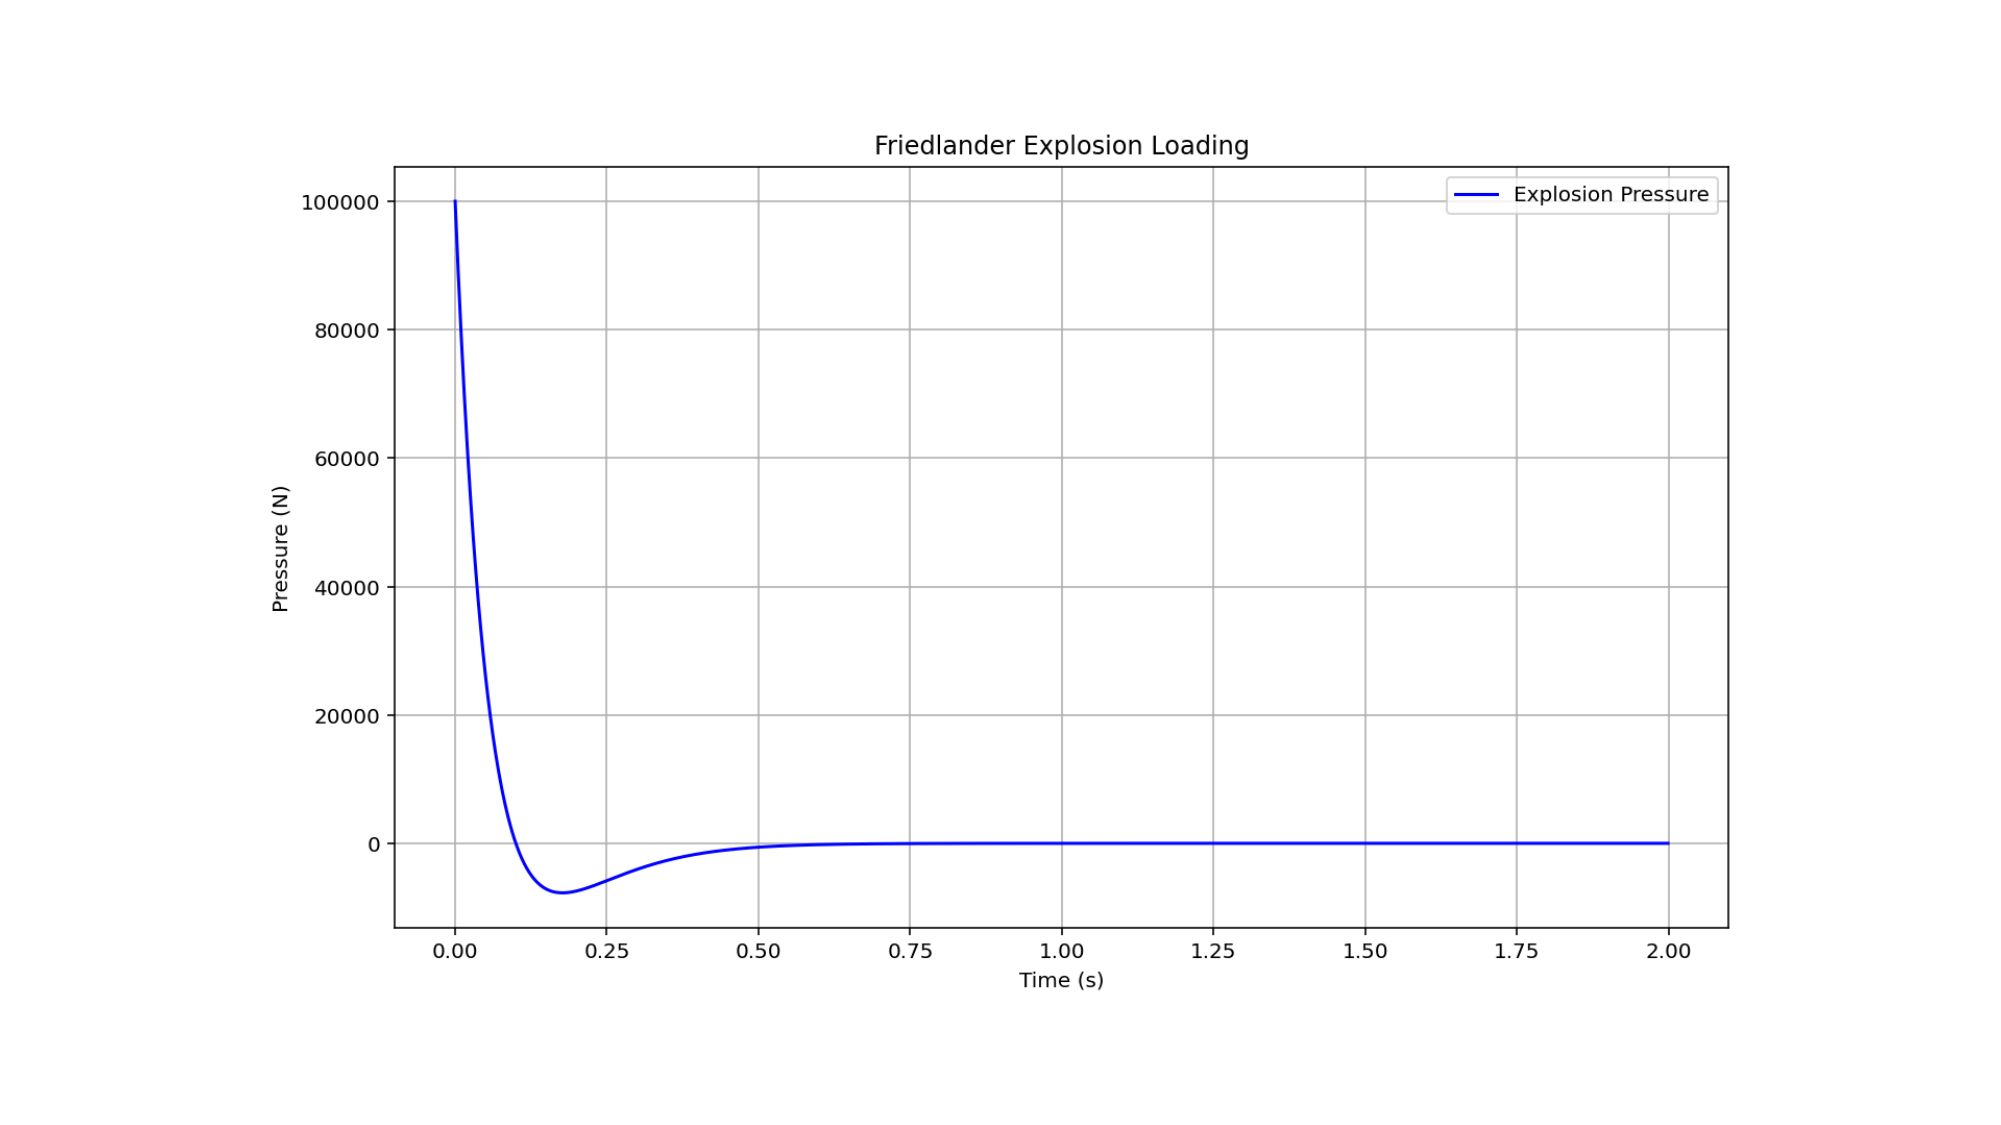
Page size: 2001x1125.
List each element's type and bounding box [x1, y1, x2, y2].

picture [257, 119, 1743, 1006]
